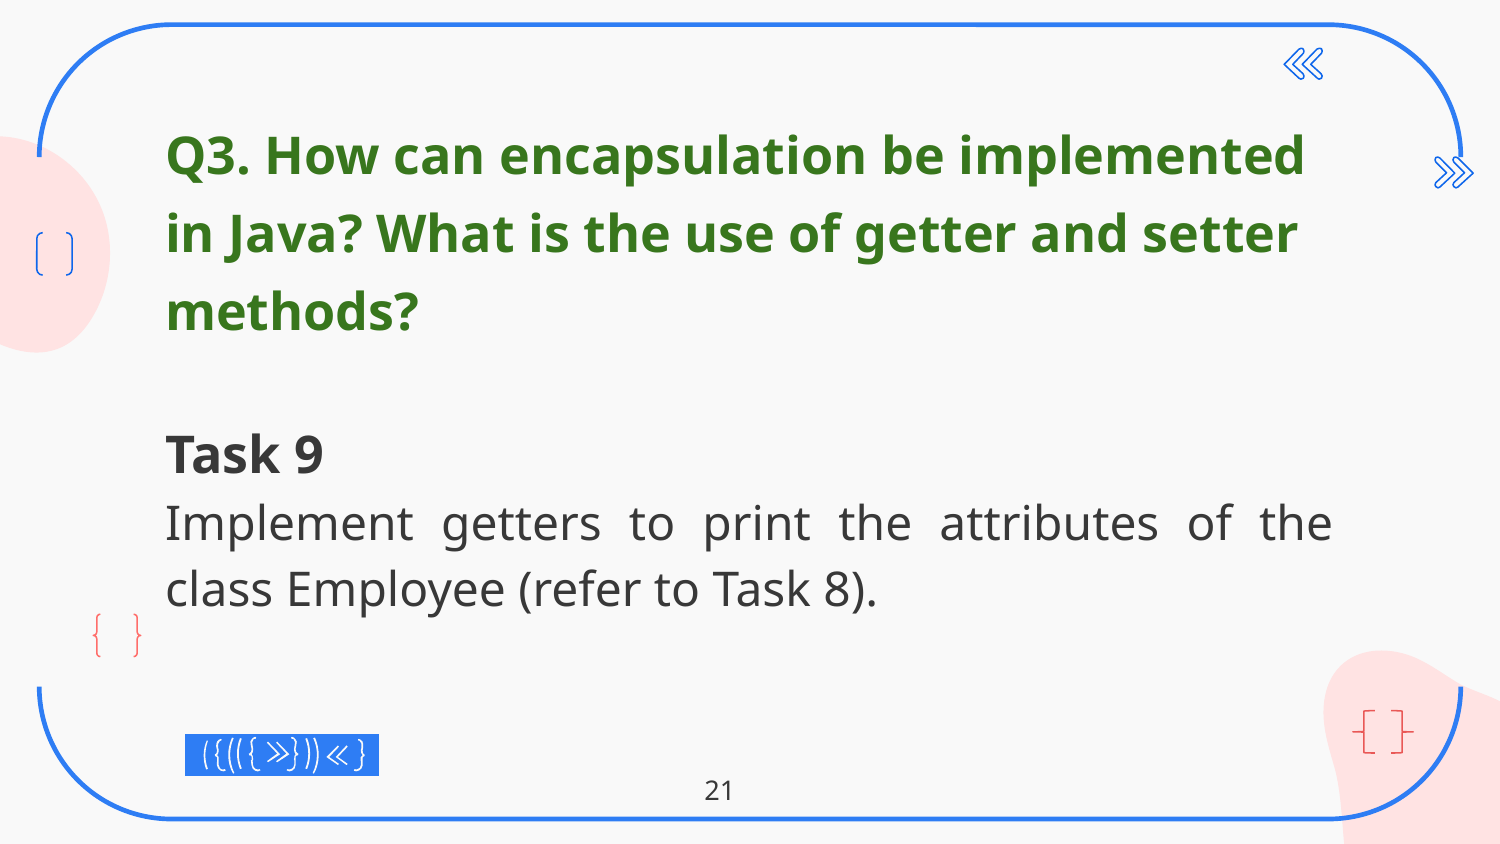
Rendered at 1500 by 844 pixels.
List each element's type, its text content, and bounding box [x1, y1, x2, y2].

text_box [184, 733, 380, 777]
text_box Q3. How can encapsulation be implemented in Java? What is the use of getter and setter methods? Task 9 Implement getters to print the attributes of the class Employee (refer to Task 8). [150, 91, 1350, 632]
slide_number 21 [660, 758, 751, 823]
text_box [93, 614, 141, 657]
